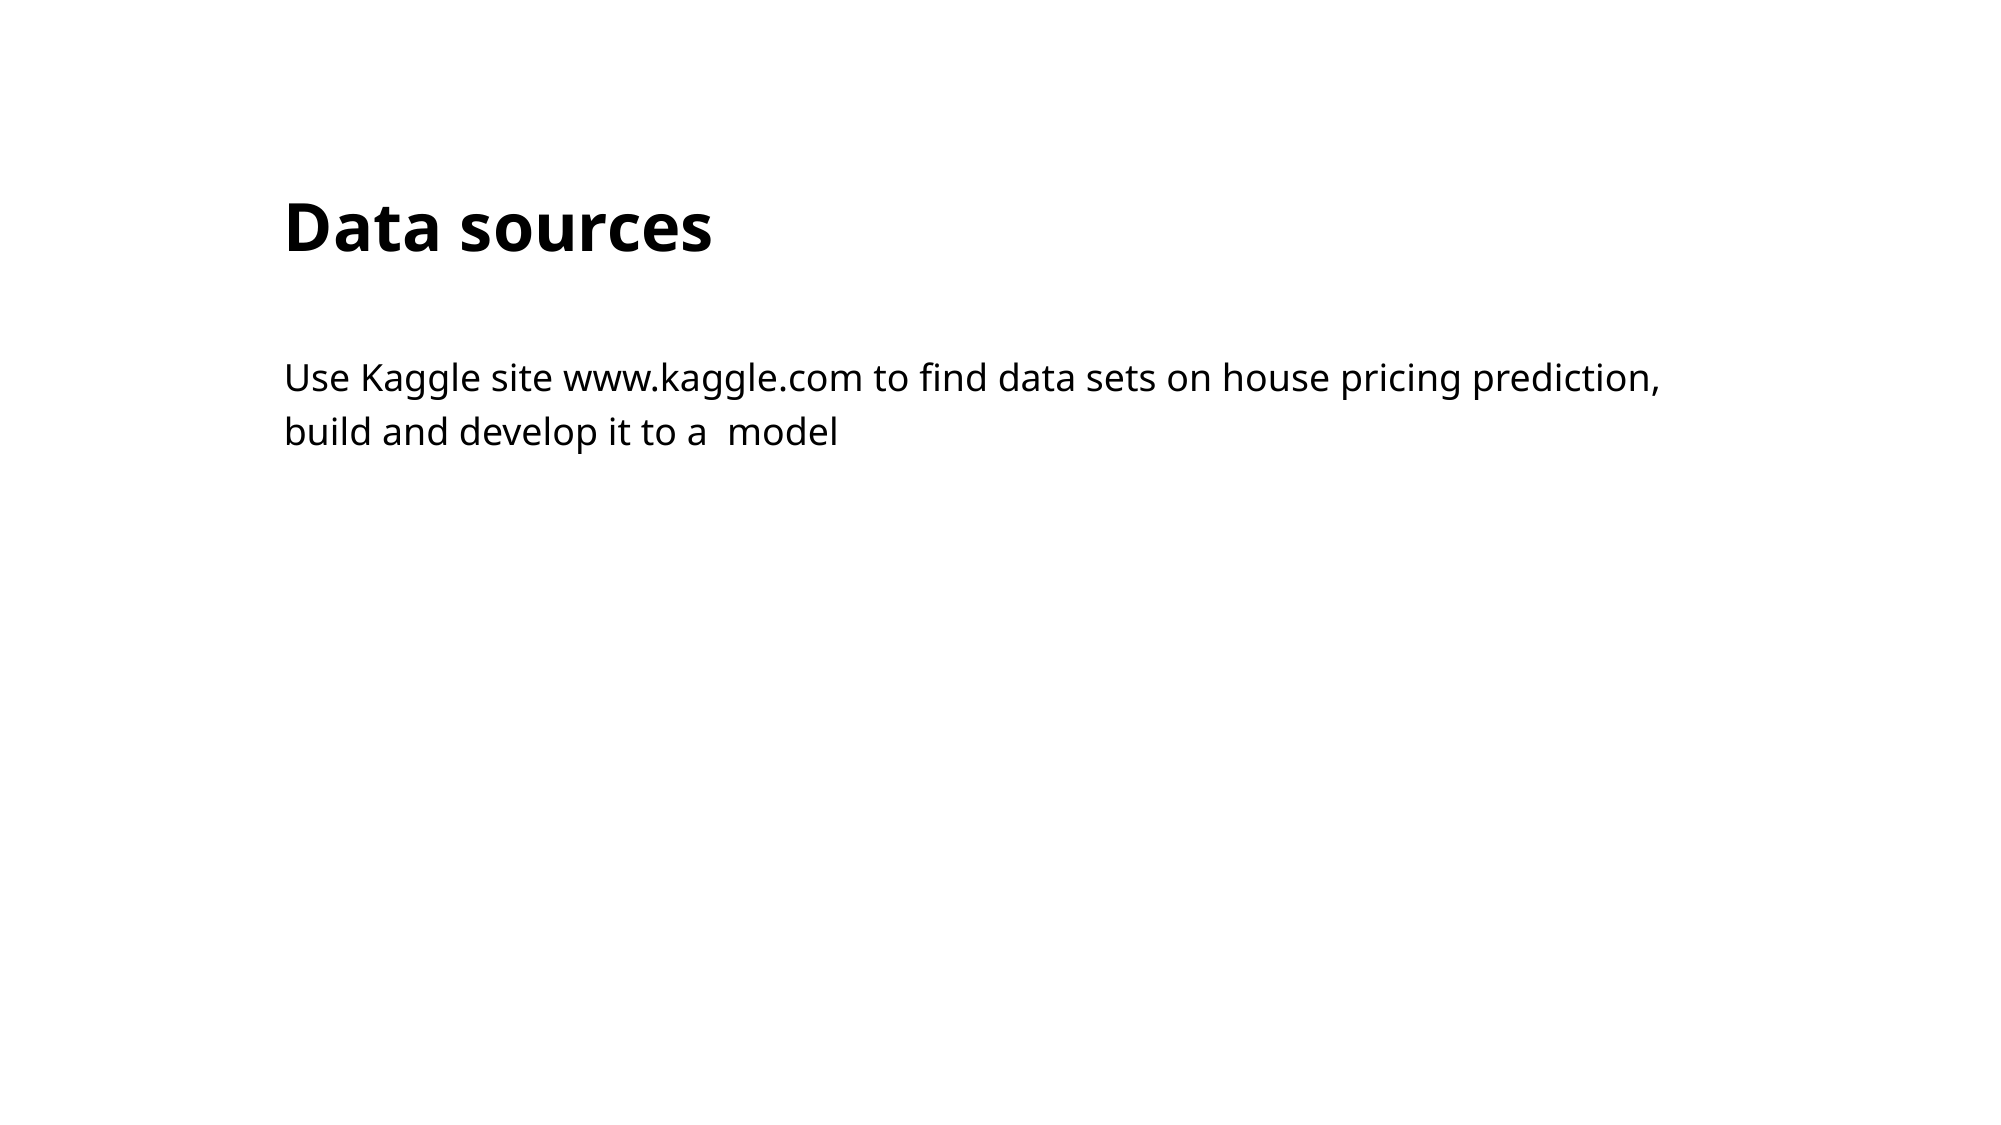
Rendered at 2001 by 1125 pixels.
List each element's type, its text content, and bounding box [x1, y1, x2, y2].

list Use Kaggle site www.kaggle.com to find data sets on house pricing prediction, build and develop it to a model [268, 337, 1732, 1017]
title Data sources [268, 112, 1732, 337]
